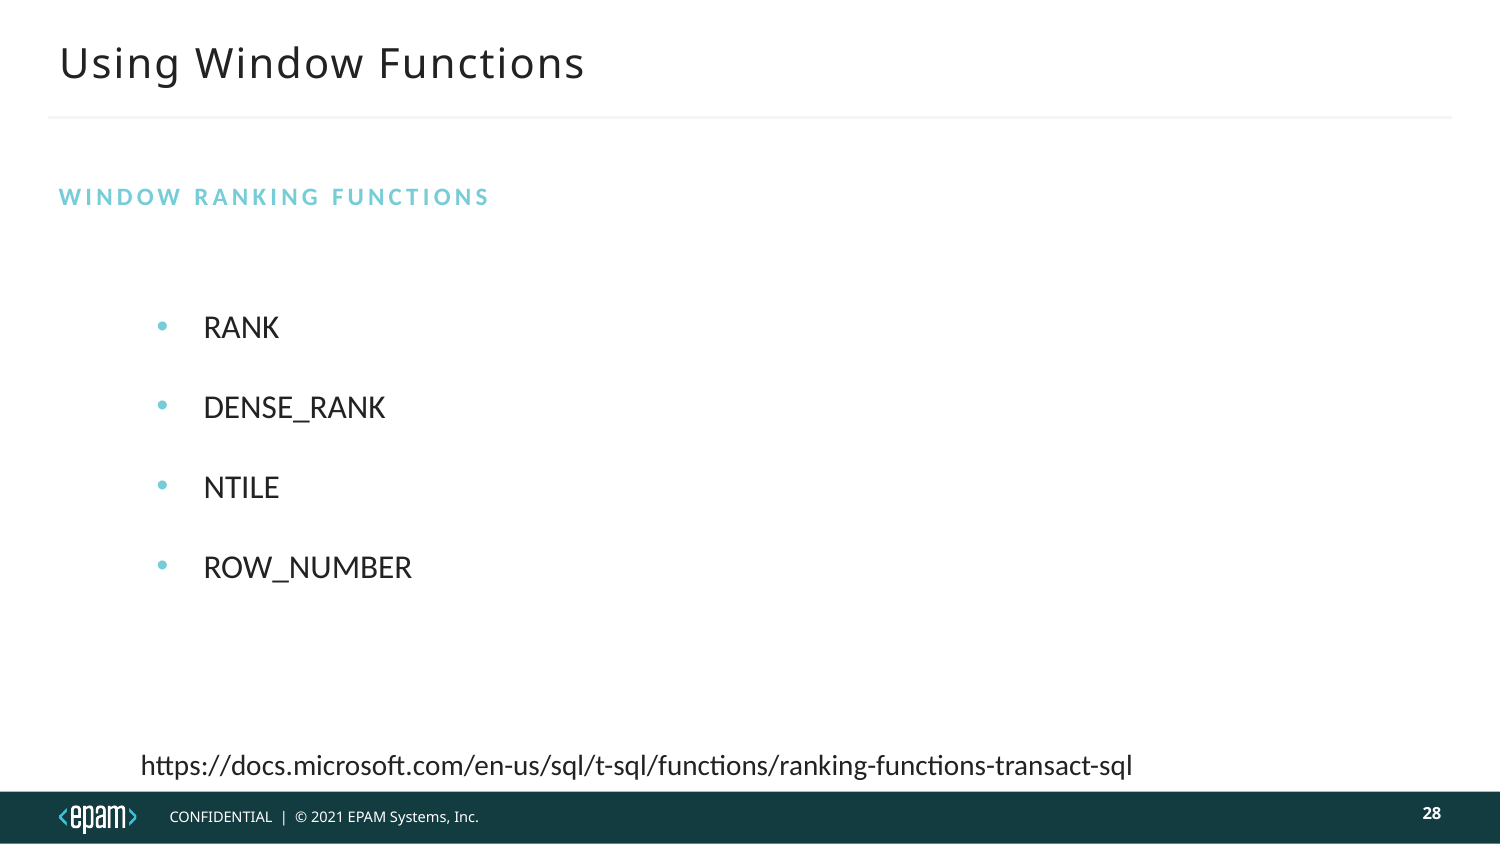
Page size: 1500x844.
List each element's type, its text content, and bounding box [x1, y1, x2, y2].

text_box https://docs.microsoft.com/en-us/sql/t-sql/functions/ranking-functions-transact-sql [125, 739, 1149, 789]
text_box RANK DENSE_RANK NTILE ROW_NUMBER [141, 258, 638, 593]
title Using Window Functions [59, 37, 1442, 87]
slide_number 28 [1216, 791, 1442, 844]
list Window Ranking Functions [58, 177, 1442, 234]
